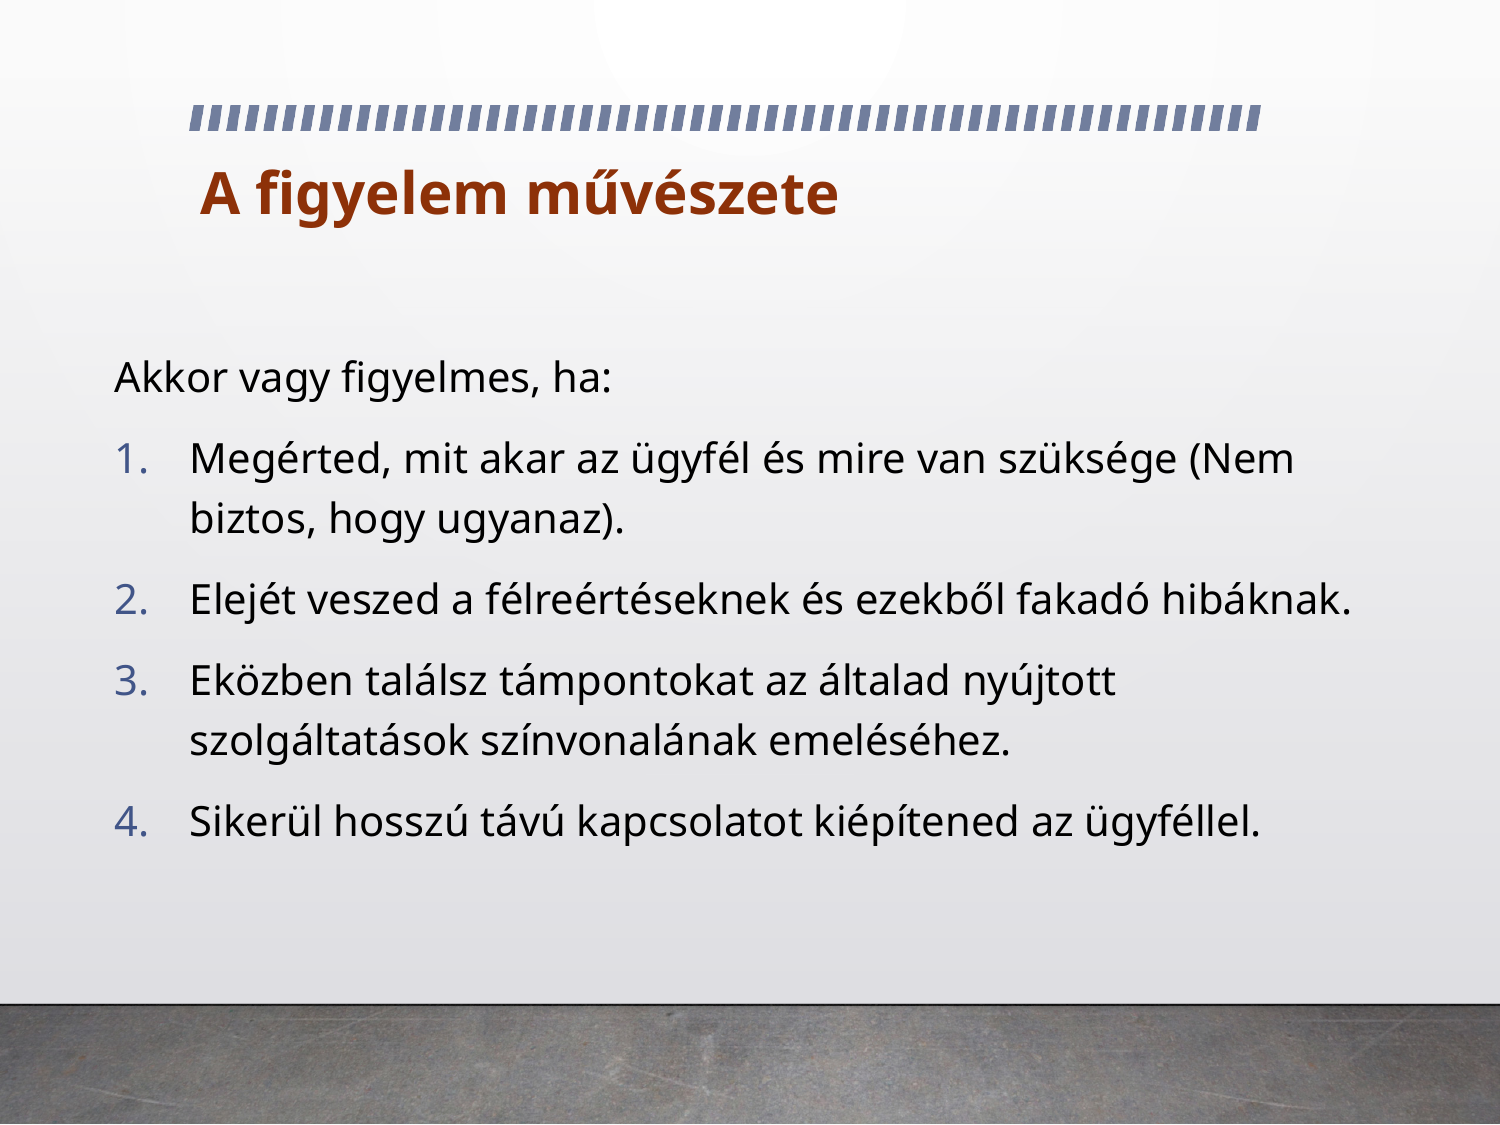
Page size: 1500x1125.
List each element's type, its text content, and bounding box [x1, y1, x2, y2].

picture [0, 1004, 1500, 1124]
list Akkor vagy figyelmes, ha: Megérted, mit akar az ügyfél és mire van szüksége (Nem biztos, hogy ugyanaz). Elejét veszed a félreértéseknek és ezekből fakadó hibáknak. Eközben találsz támpontokat az általad nyújtott szolgáltatások színvonalának emeléséhez. Sikerül hosszú távú kapcsolatot kiépítened az ügyféllel. [99, 262, 1375, 932]
title A figyelem művészete [185, 156, 1400, 329]
